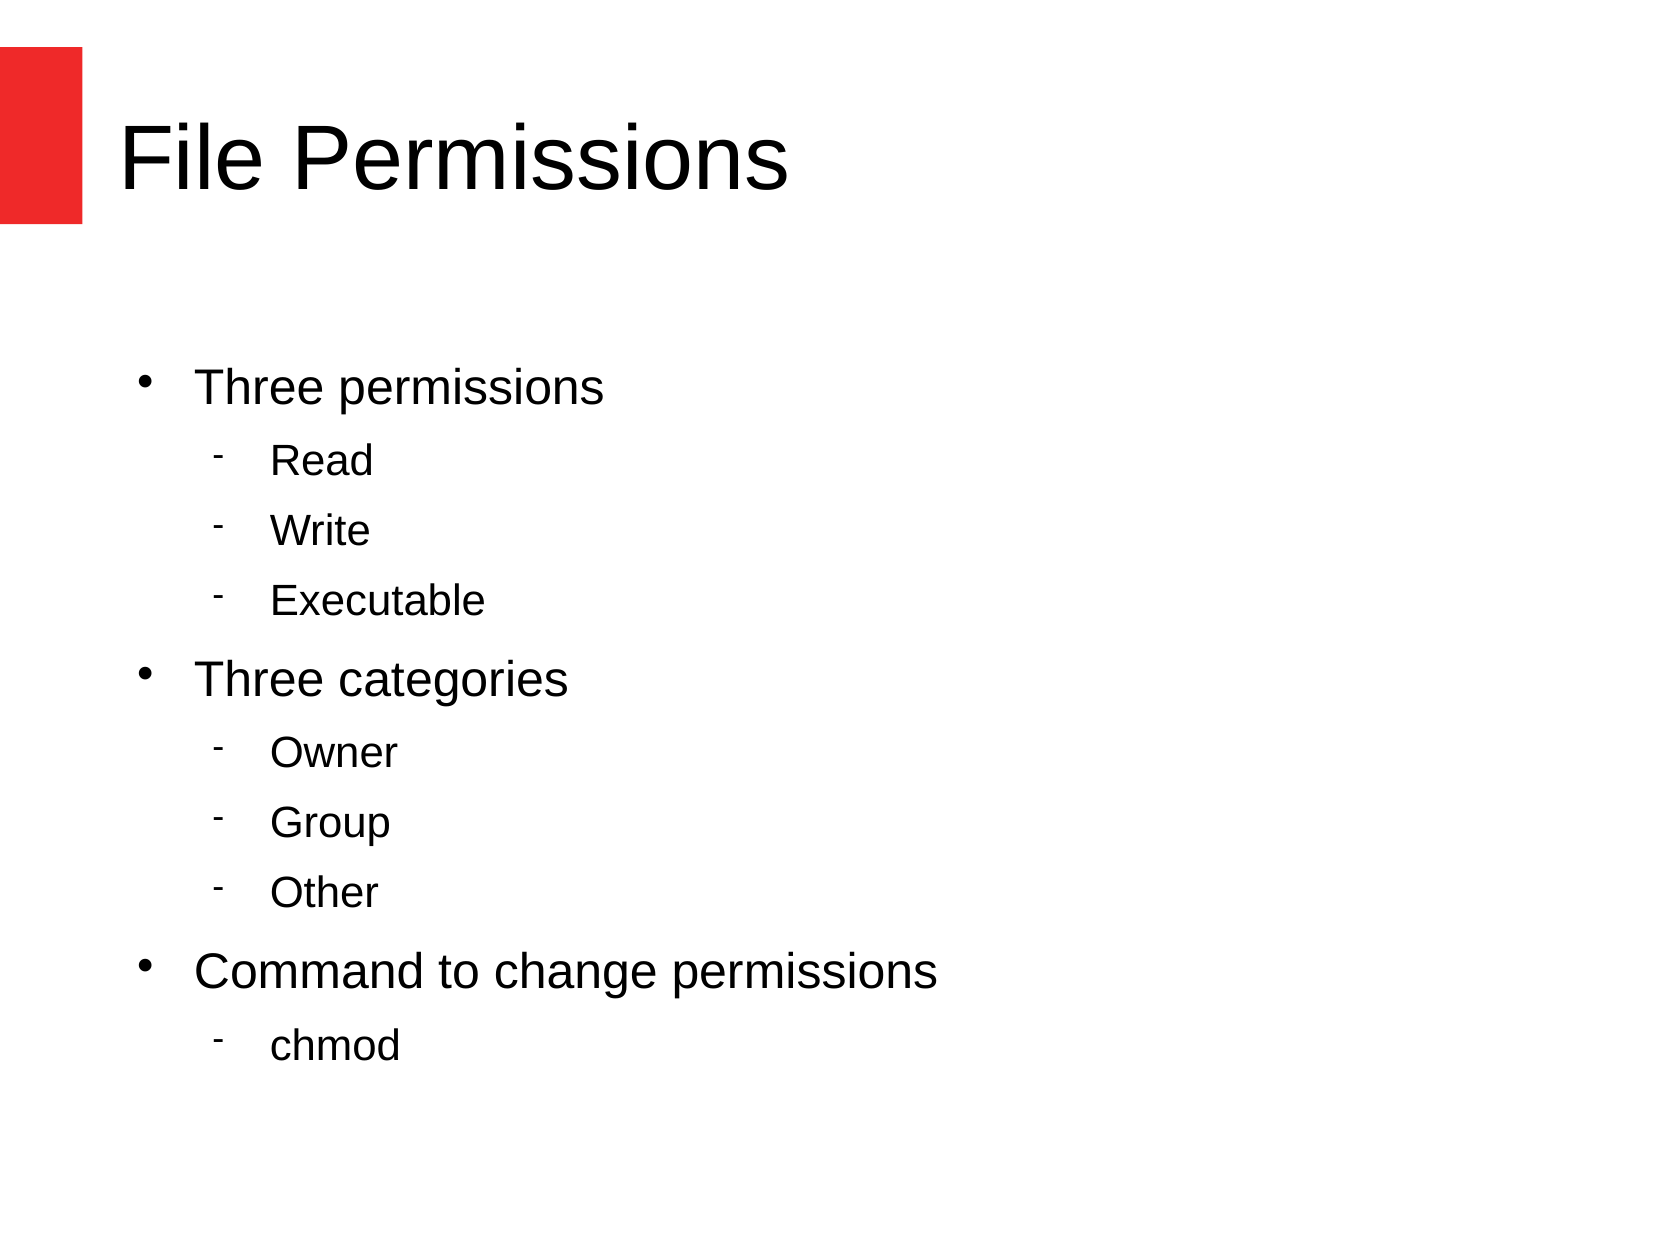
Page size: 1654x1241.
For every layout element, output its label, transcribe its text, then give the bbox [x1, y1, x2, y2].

text_box File Permissions [118, 97, 1571, 208]
text_box Three permissions Read Write Executable Three categories Owner Group Other Command to change permissions chmod [118, 354, 1536, 1074]
